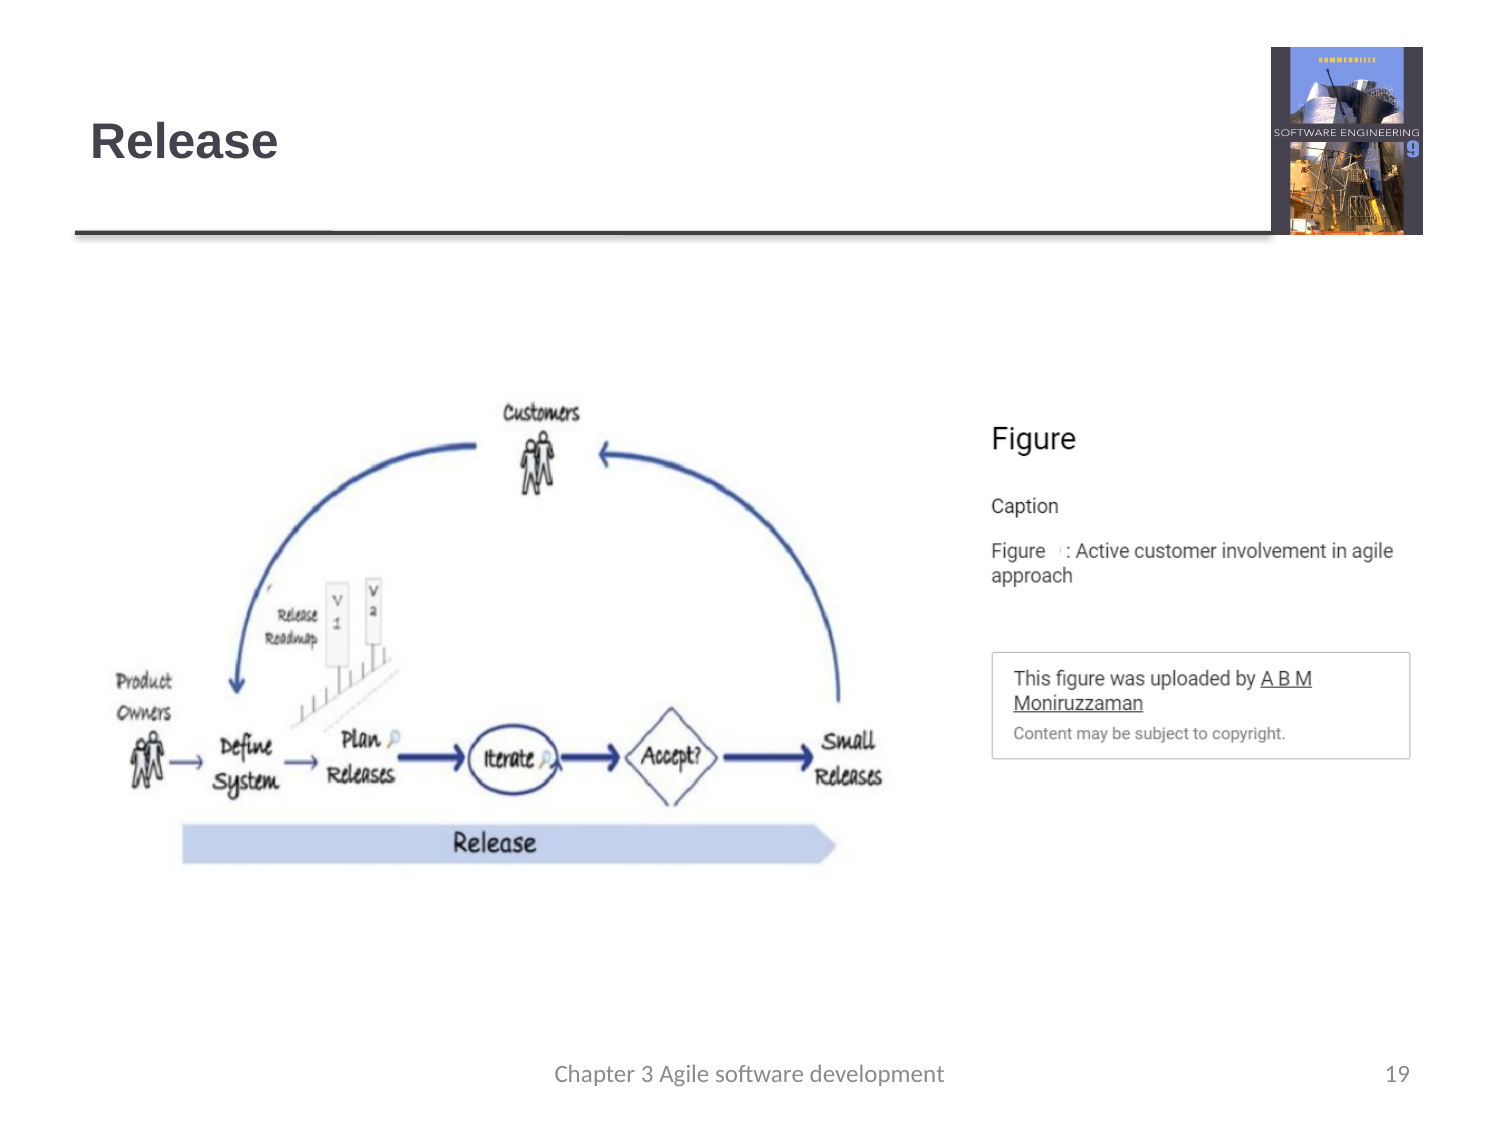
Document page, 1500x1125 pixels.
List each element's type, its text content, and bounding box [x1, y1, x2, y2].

slide_number 19 [1074, 1042, 1425, 1103]
picture [1272, 47, 1423, 235]
footer Chapter 3 Agile software development [512, 1042, 988, 1103]
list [74, 371, 1426, 896]
title Release [74, 44, 1272, 233]
